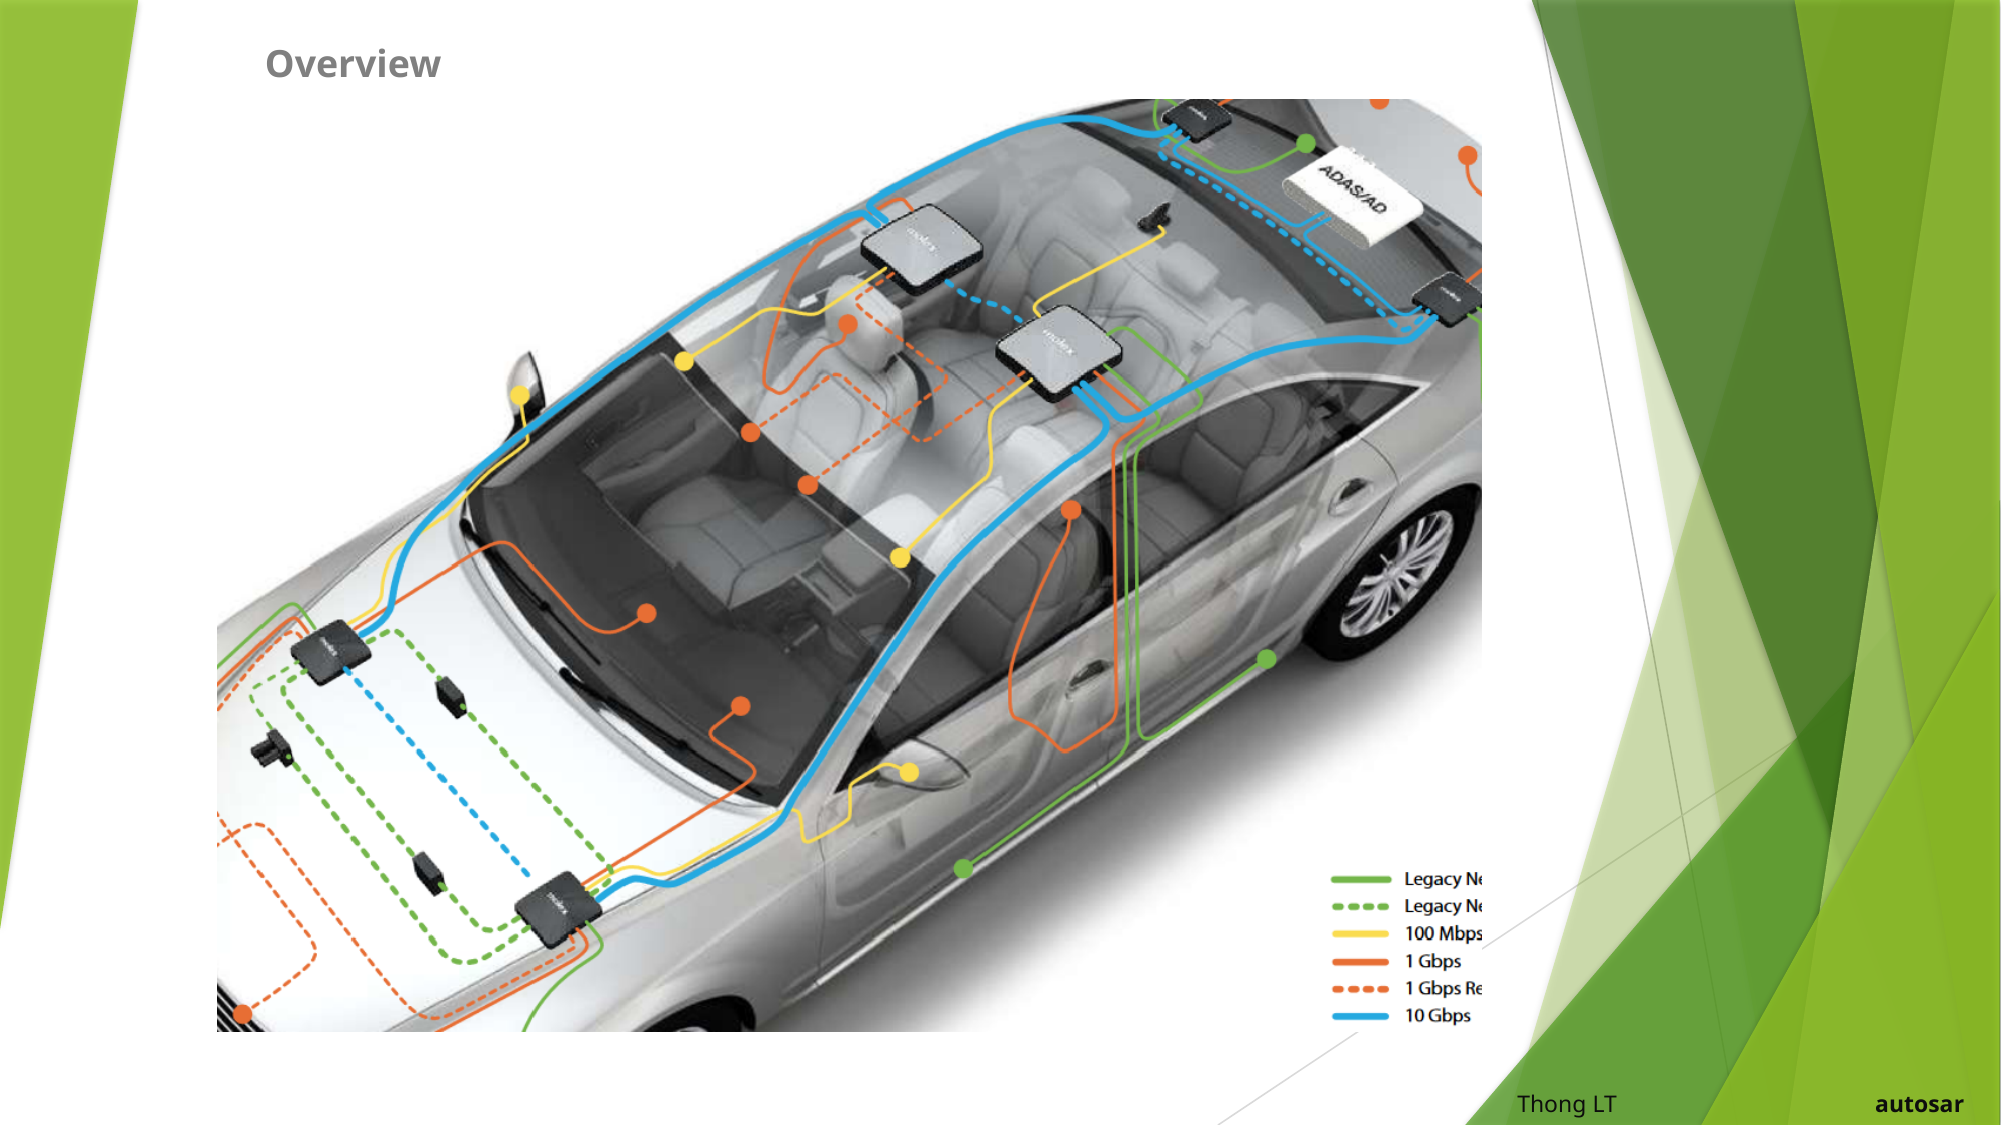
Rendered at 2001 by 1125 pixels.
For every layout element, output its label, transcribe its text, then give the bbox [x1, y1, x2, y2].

picture [216, 98, 1482, 1033]
title Thong LT autosar [72, 1046, 1980, 1125]
subtitle Overview [249, 32, 1750, 112]
